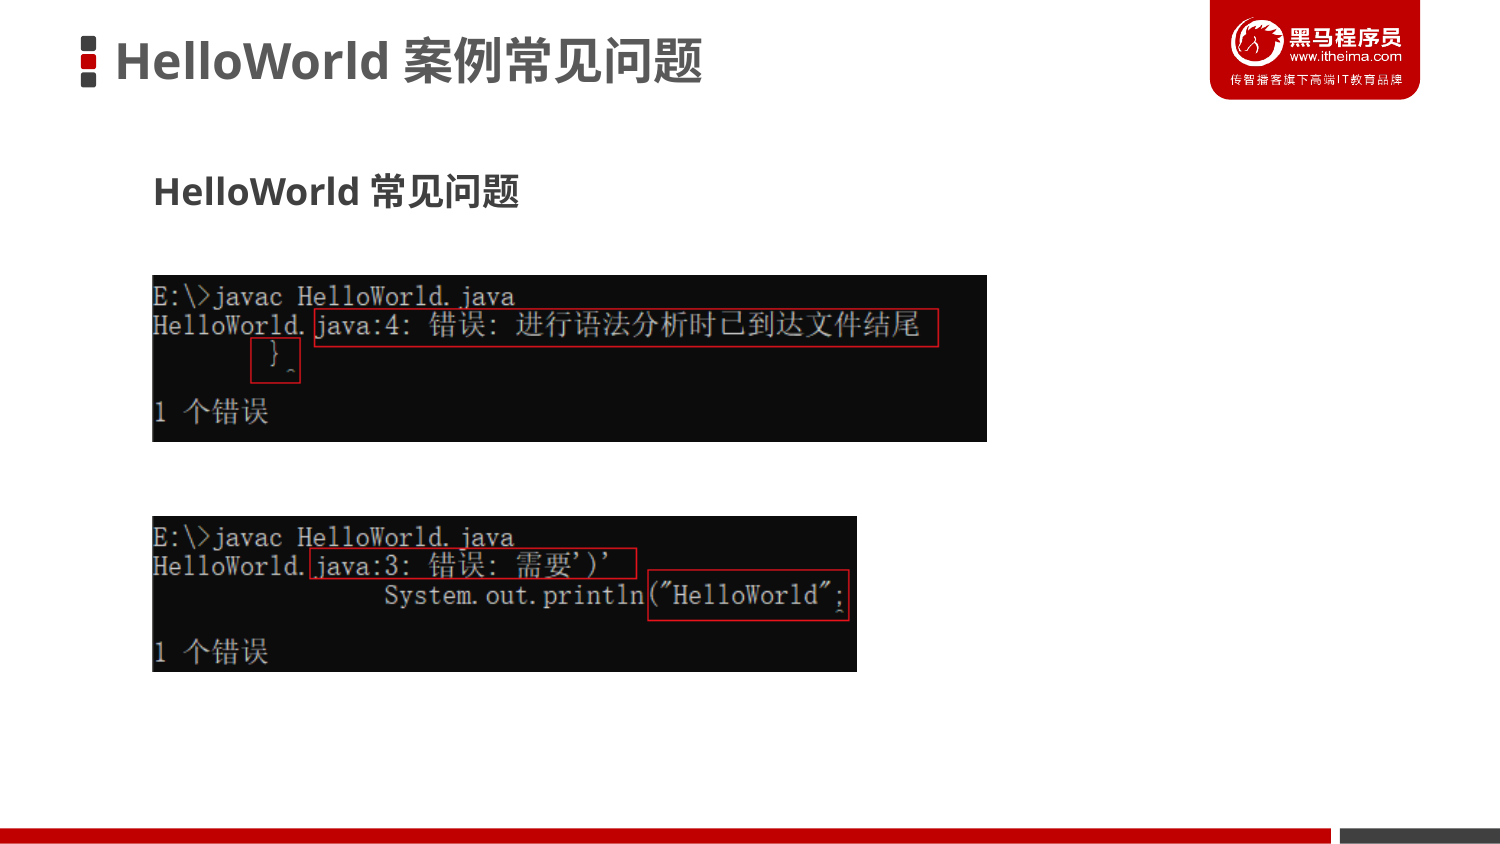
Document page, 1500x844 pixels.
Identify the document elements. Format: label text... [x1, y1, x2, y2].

picture [151, 516, 857, 673]
text_box HelloWorld案例常见问题 [103, 0, 987, 130]
picture [151, 274, 987, 442]
picture [1212, 8, 1421, 94]
text_box HelloWorld常见问题 [137, 138, 1223, 221]
